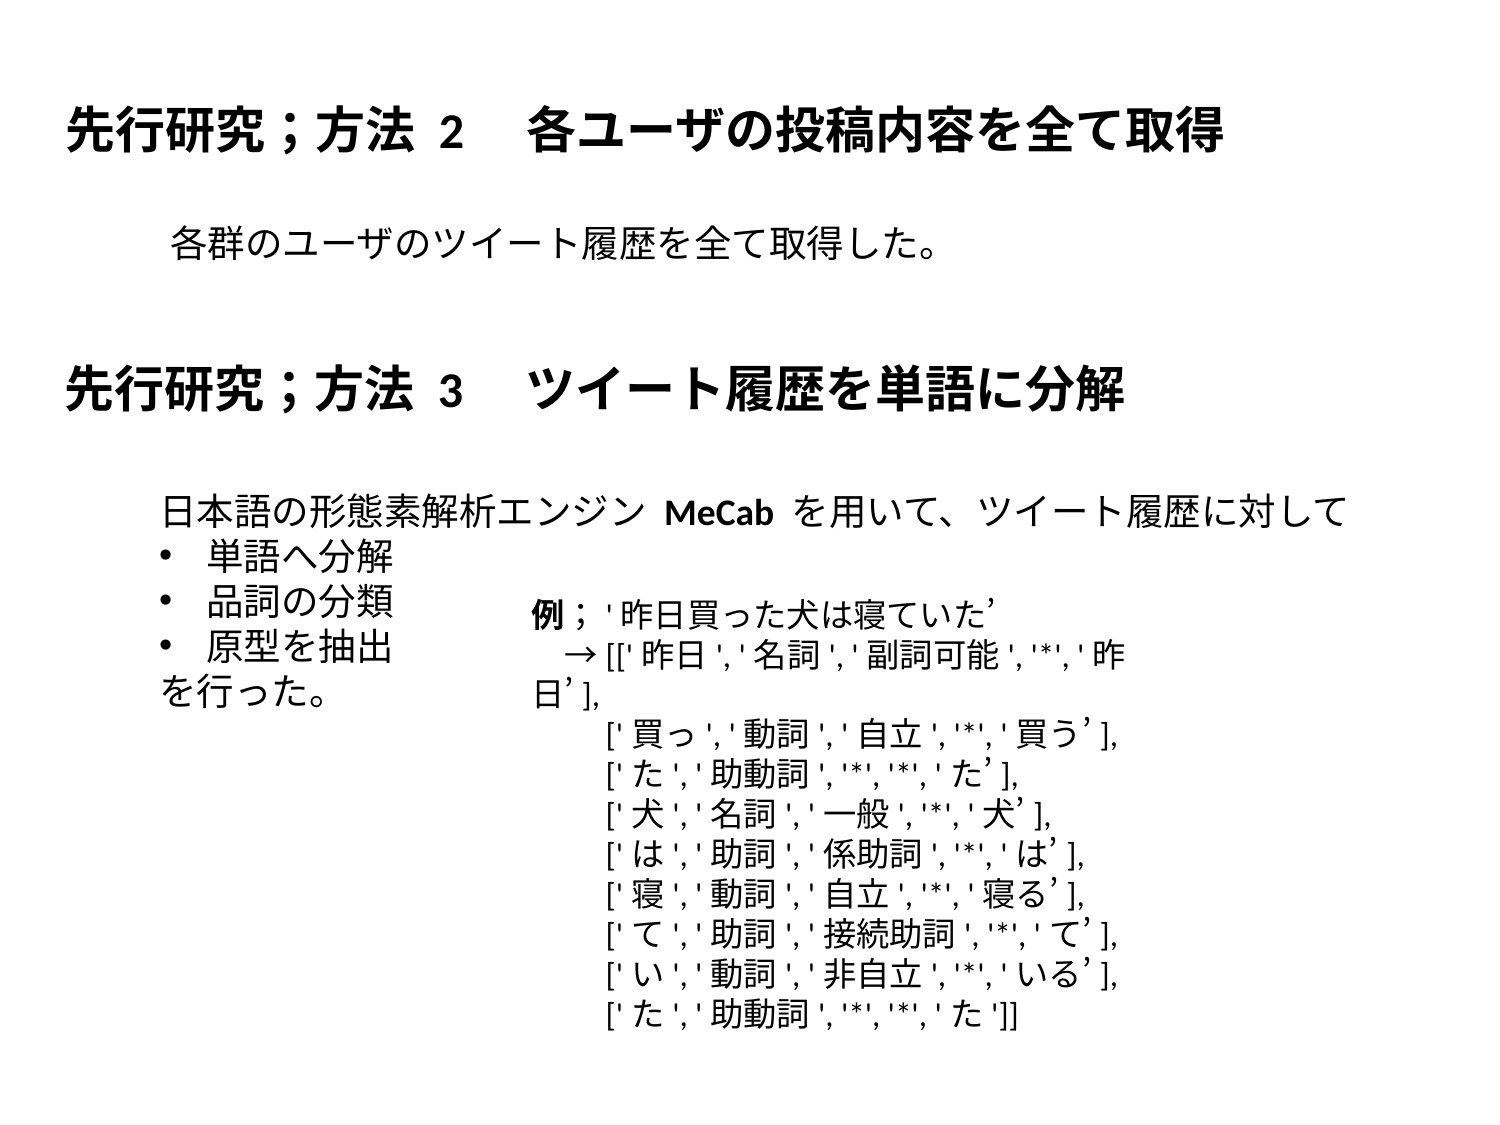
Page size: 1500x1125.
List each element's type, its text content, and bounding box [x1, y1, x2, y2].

text_box 各群のユーザのツイート履歴を全て取得した。 [155, 212, 972, 273]
text_box 先行研究；方法 3 ツイート履歴を単語に分解 [49, 350, 1140, 425]
text_box 日本語の形態素解析エンジン MeCab を用いて、ツイート履歴に対して 単語へ分解 品詞の分類 原型を抽出 を行った。 [144, 480, 1399, 720]
text_box 先行研究；方法 2 各ユーザの投稿内容を全て取得 [50, 91, 1240, 167]
text_box 例；'昨日買った犬は寝ていた’ →[['昨日', '名詞', '副詞可能', '*', '昨日’], ['買っ', '動詞', '自立', '*', '買う’], ['た', '助動詞', '*', '*', 'た’], ['犬', '名詞', '一般', '*', '犬’], ['は', '助詞', '係助詞', '*', 'は’], ['寝', '動詞', '自立', '*', '寝る’], ['て', '助詞', '接続助詞', '*', 'て’], ['い', '動詞', '非自立', '*', 'いる’], ['た', '助動詞', '*', '*', 'た']] [516, 586, 1202, 1041]
